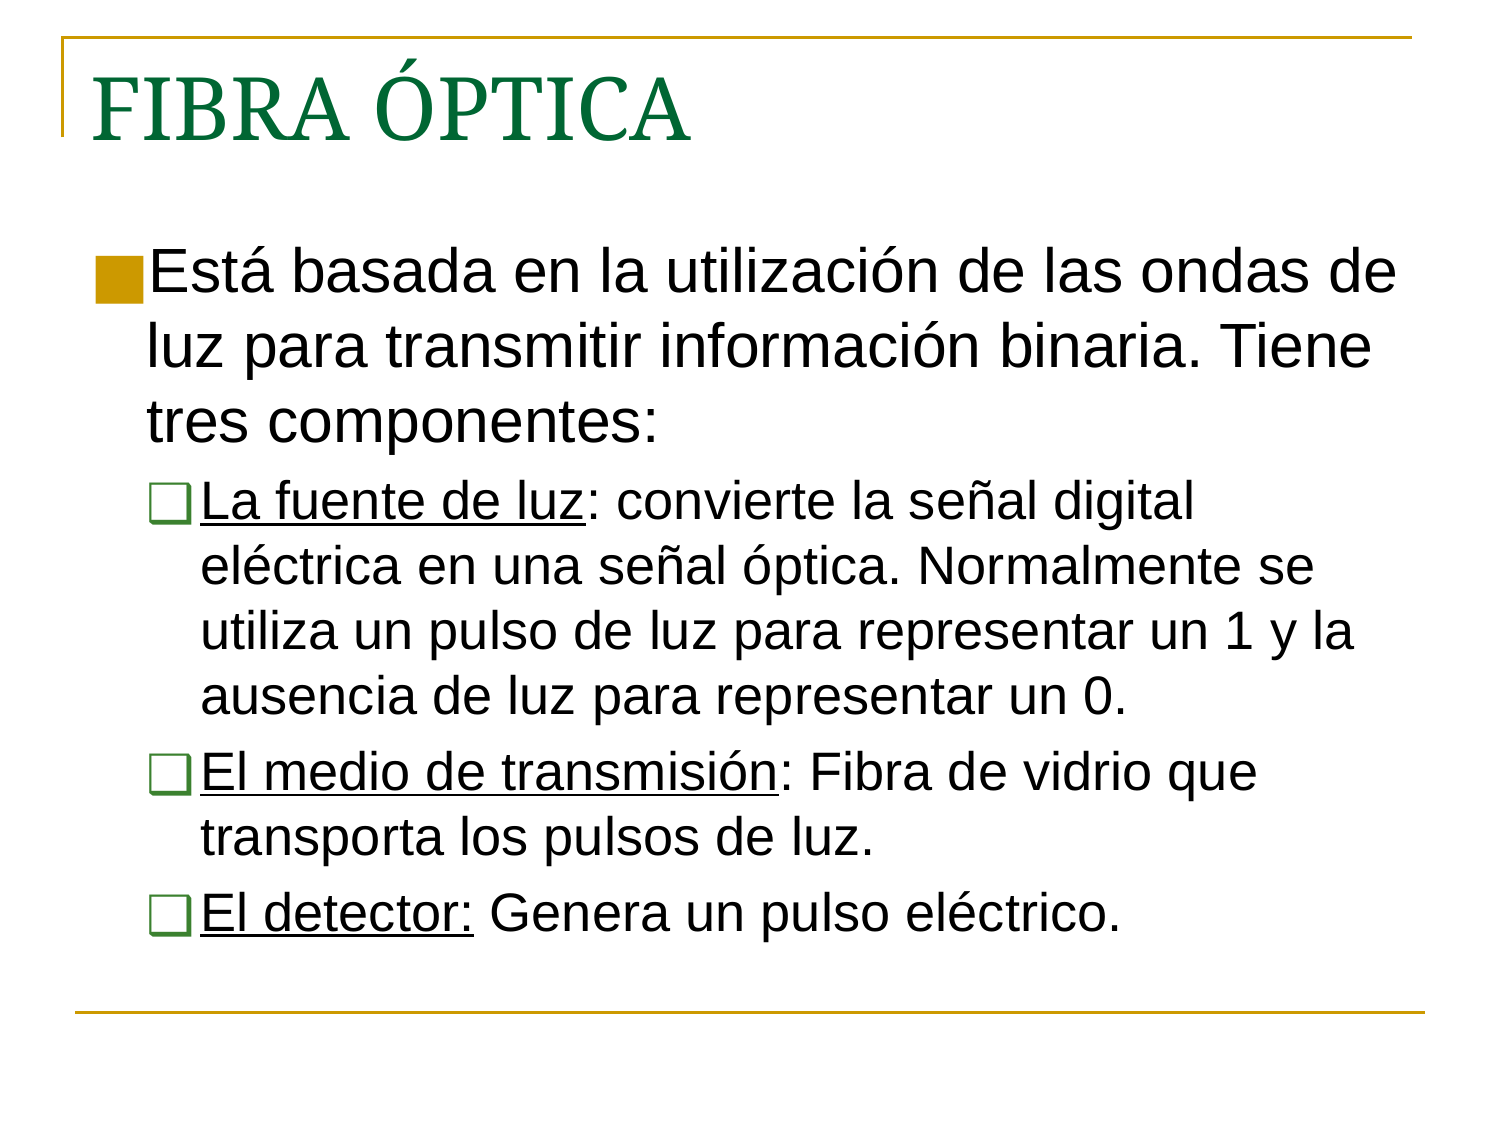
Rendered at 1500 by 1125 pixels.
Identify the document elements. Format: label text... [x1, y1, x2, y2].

list Está basada en la utilización de las ondas de luz para transmitir información binaria. Tiene tres componentes: La fuente de luz: convierte la señal digital eléctrica en una señal óptica. Normalmente se utiliza un pulso de luz para representar un 1 y la ausencia de luz para representar un 0. El medio de transmisión: Fibra de vidrio que transporta los pulsos de luz. El detector: Genera un pulso eléctrico. [75, 222, 1425, 966]
title FIBRA ÓPTICA [75, 45, 1425, 222]
